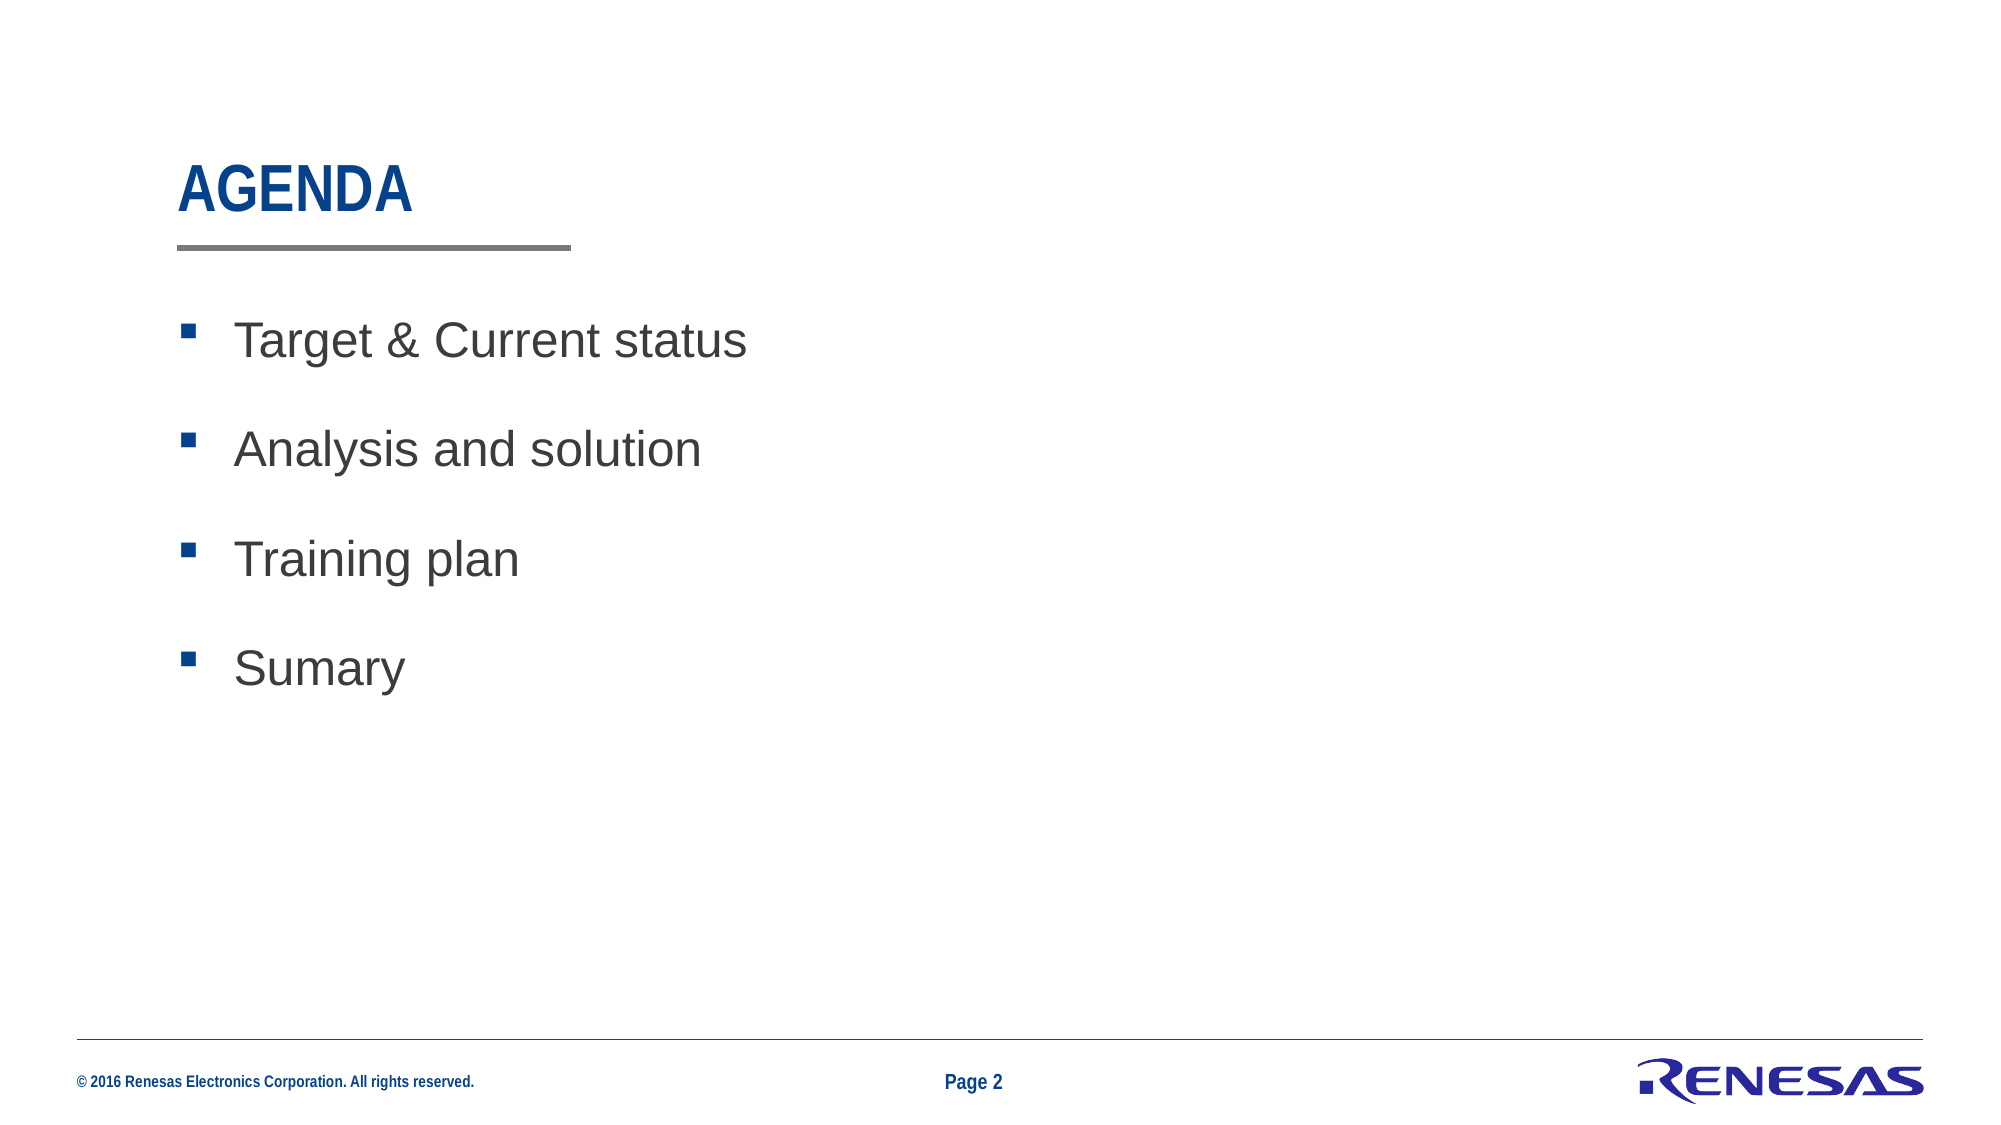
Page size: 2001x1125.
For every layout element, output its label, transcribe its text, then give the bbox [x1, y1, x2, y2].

picture [1635, 1056, 1927, 1106]
list Target & Current status Analysis and solution Training plan Sumary [177, 295, 1654, 700]
title Agenda [177, 80, 1575, 227]
slide_number Page 2 [944, 1068, 1056, 1095]
